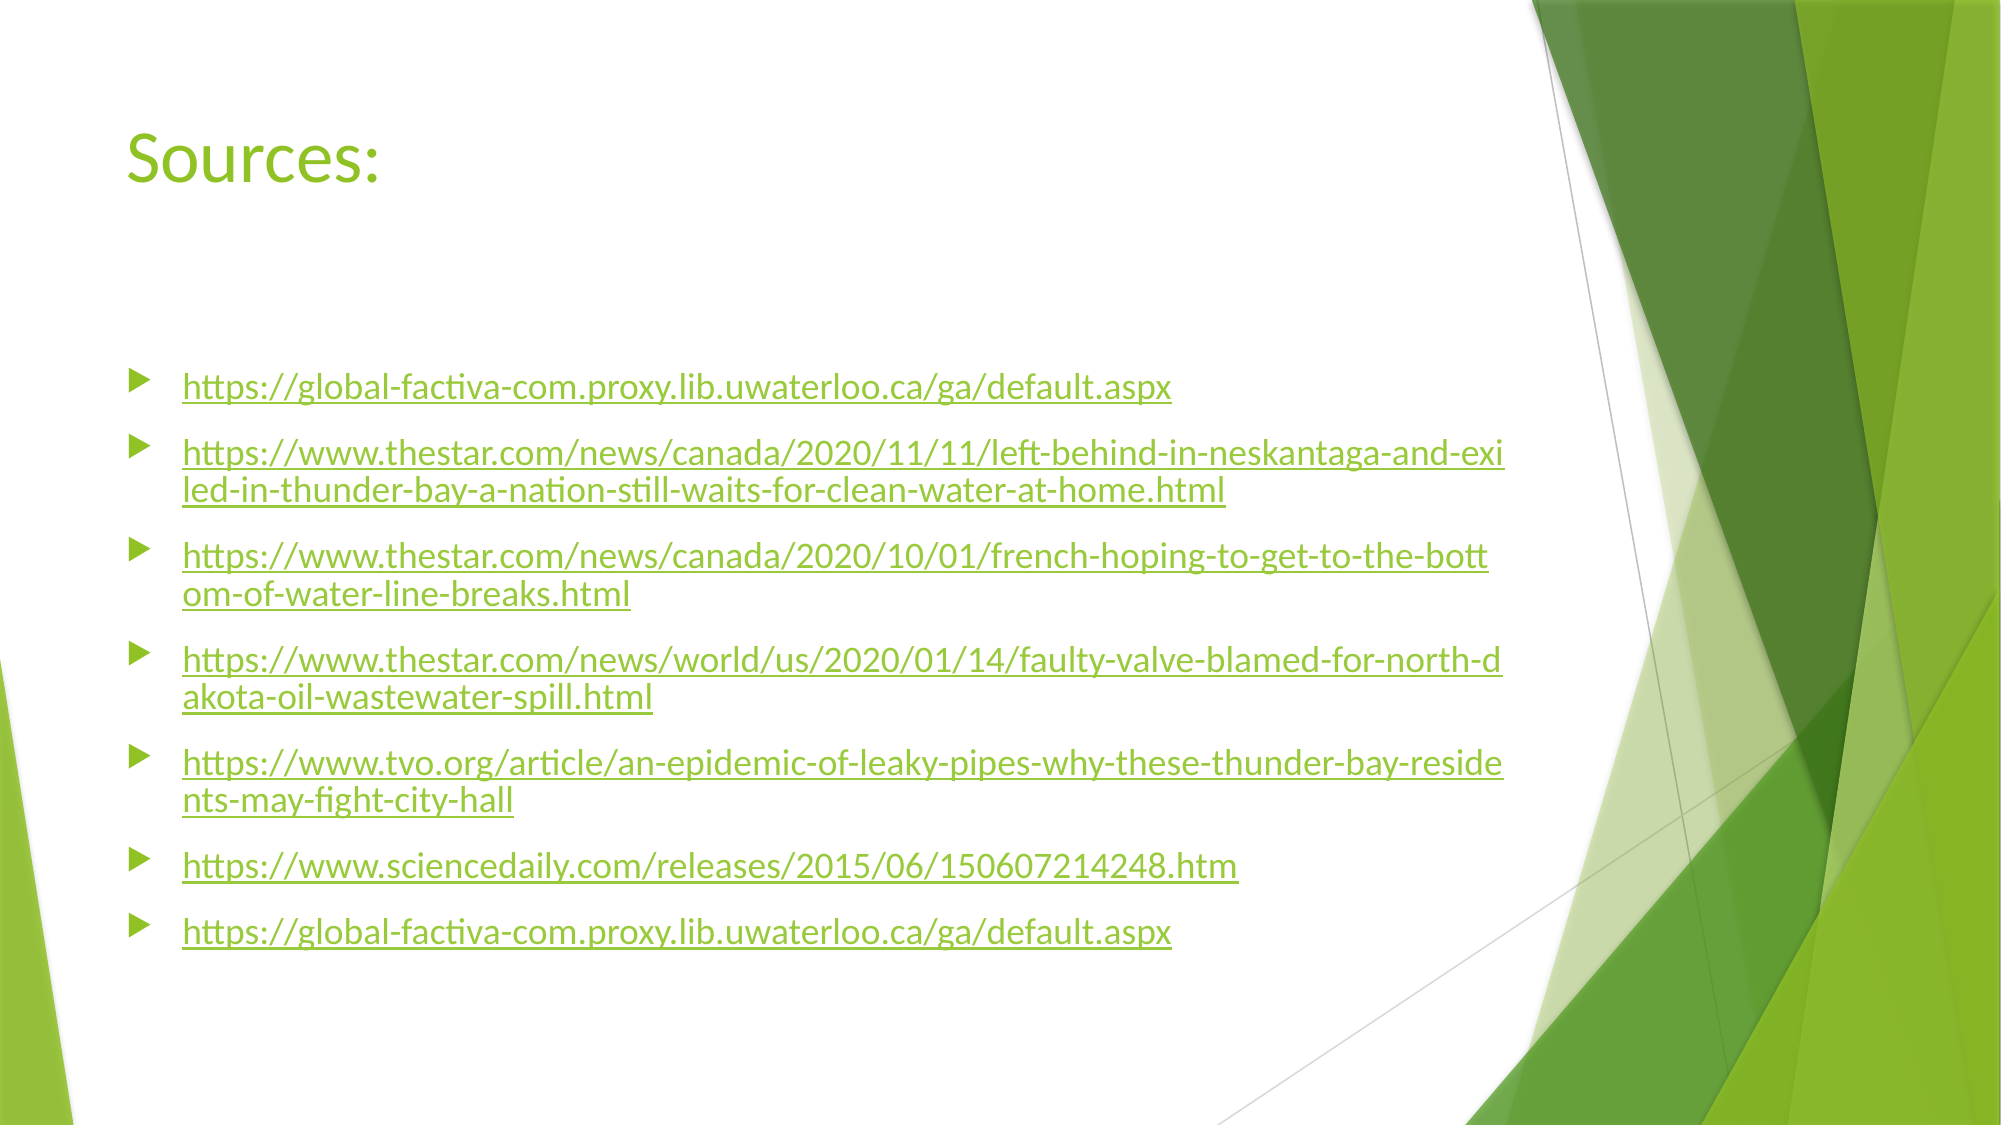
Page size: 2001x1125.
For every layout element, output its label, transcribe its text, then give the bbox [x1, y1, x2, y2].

title Sources: [111, 99, 1522, 317]
list https://global-factiva-com.proxy.lib.uwaterloo.ca/ga/default.aspx https://www.thestar.com/news/canada/2020/11/11/left-behind-in-neskantaga-and-exiled-in-thunder-bay-a-nation-still-waits-for-clean-water-at-home.html https://www.thestar.com/news/canada/2020/10/01/french-hoping-to-get-to-the-bottom-of-water-line-breaks.html https://www.thestar.com/news/world/us/2020/01/14/faulty-valve-blamed-for-north-dakota-oil-wastewater-spill.html https://www.tvo.org/article/an-epidemic-of-leaky-pipes-why-these-thunder-bay-residents-may-fight-city-hall https://www.sciencedaily.com/releases/2015/06/150607214248.htm https://global-factiva-com.proxy.lib.uwaterloo.ca/ga/default.aspx [111, 354, 1522, 992]
